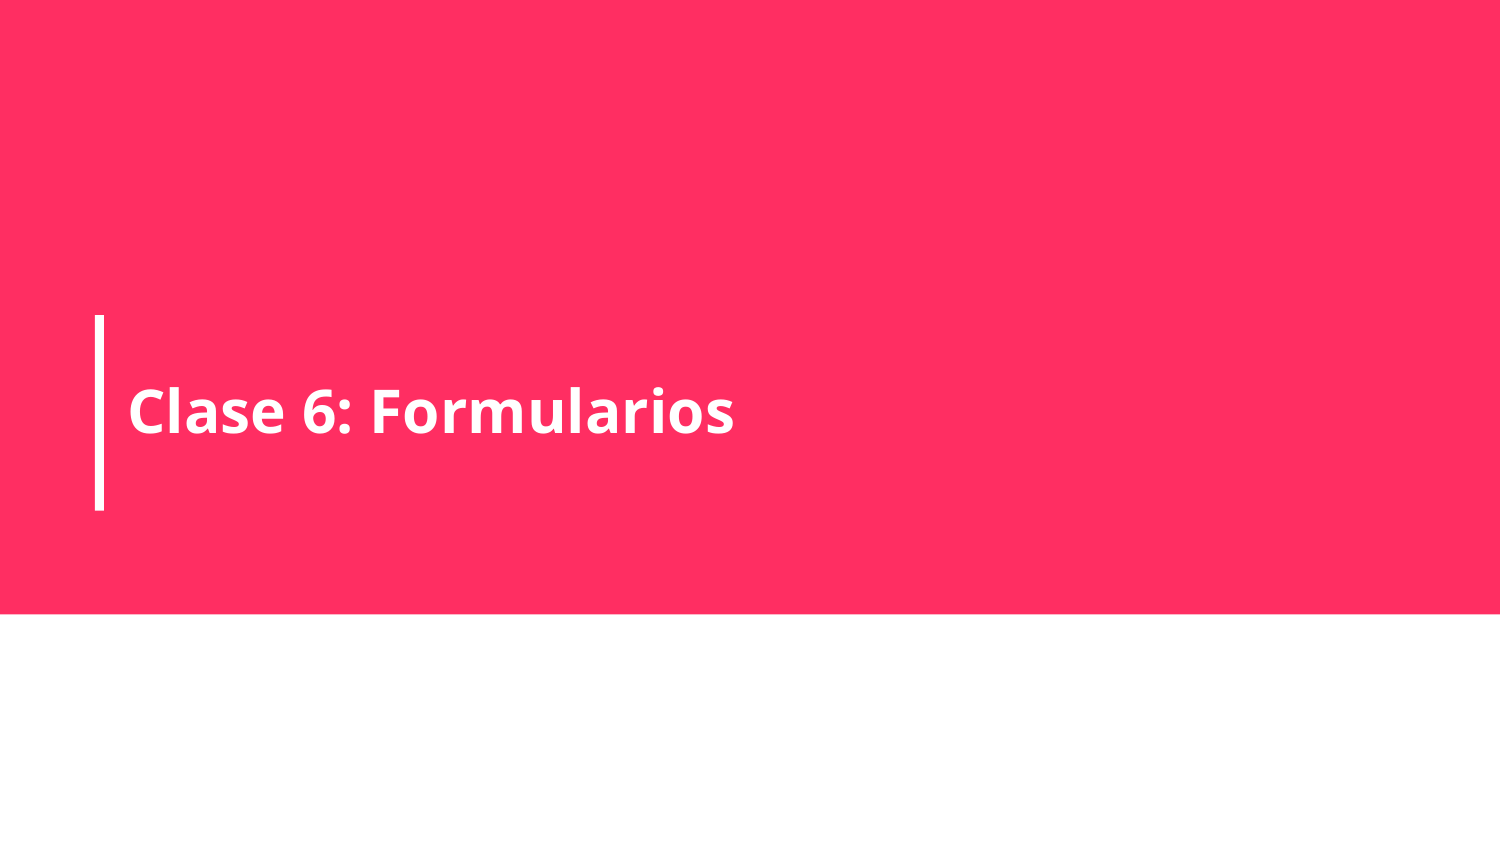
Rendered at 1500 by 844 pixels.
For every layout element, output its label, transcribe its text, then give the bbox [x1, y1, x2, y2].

title Clase 6: Formularios [112, 314, 1001, 505]
